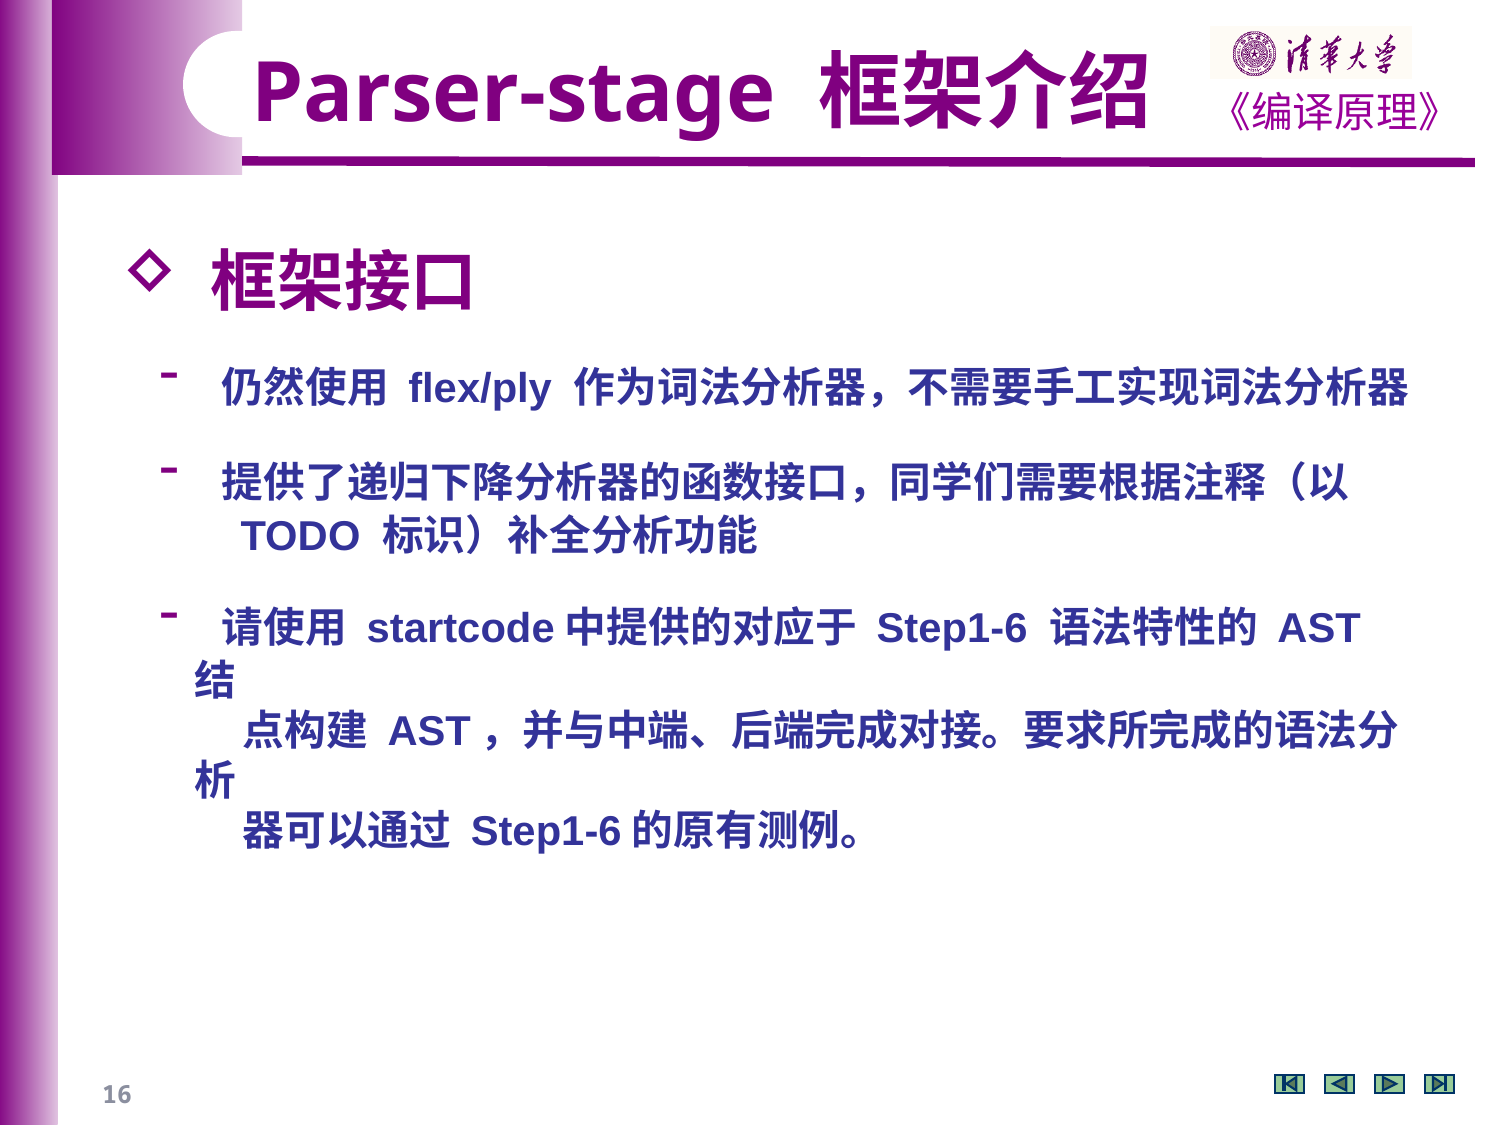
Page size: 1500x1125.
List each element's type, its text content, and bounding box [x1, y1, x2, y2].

text_box [1374, 1074, 1405, 1093]
text_box Parser-stage 框架介绍 [236, 30, 1199, 146]
text_box [1324, 1074, 1355, 1093]
text_box 框架接口 仍然使用 flex/ply 作为词法分析器，不需要手工实现词法分析器 提供了递归下降分析器的函数接口，同学们需要根据注释（以 TODO 标识）补全分析功能 请使用 startcode中提供的对应于 Step1-6 语法特性的 AST 结 点构建 AST，并与中端、后端完成对接。要求所完成的语法分析 器可以通过 Step1-6的原有测例。 [104, 231, 1436, 862]
text_box [1424, 1074, 1455, 1093]
text_box [1274, 1074, 1305, 1093]
picture [1210, 26, 1412, 79]
slide_number 16 [57, 1065, 147, 1125]
